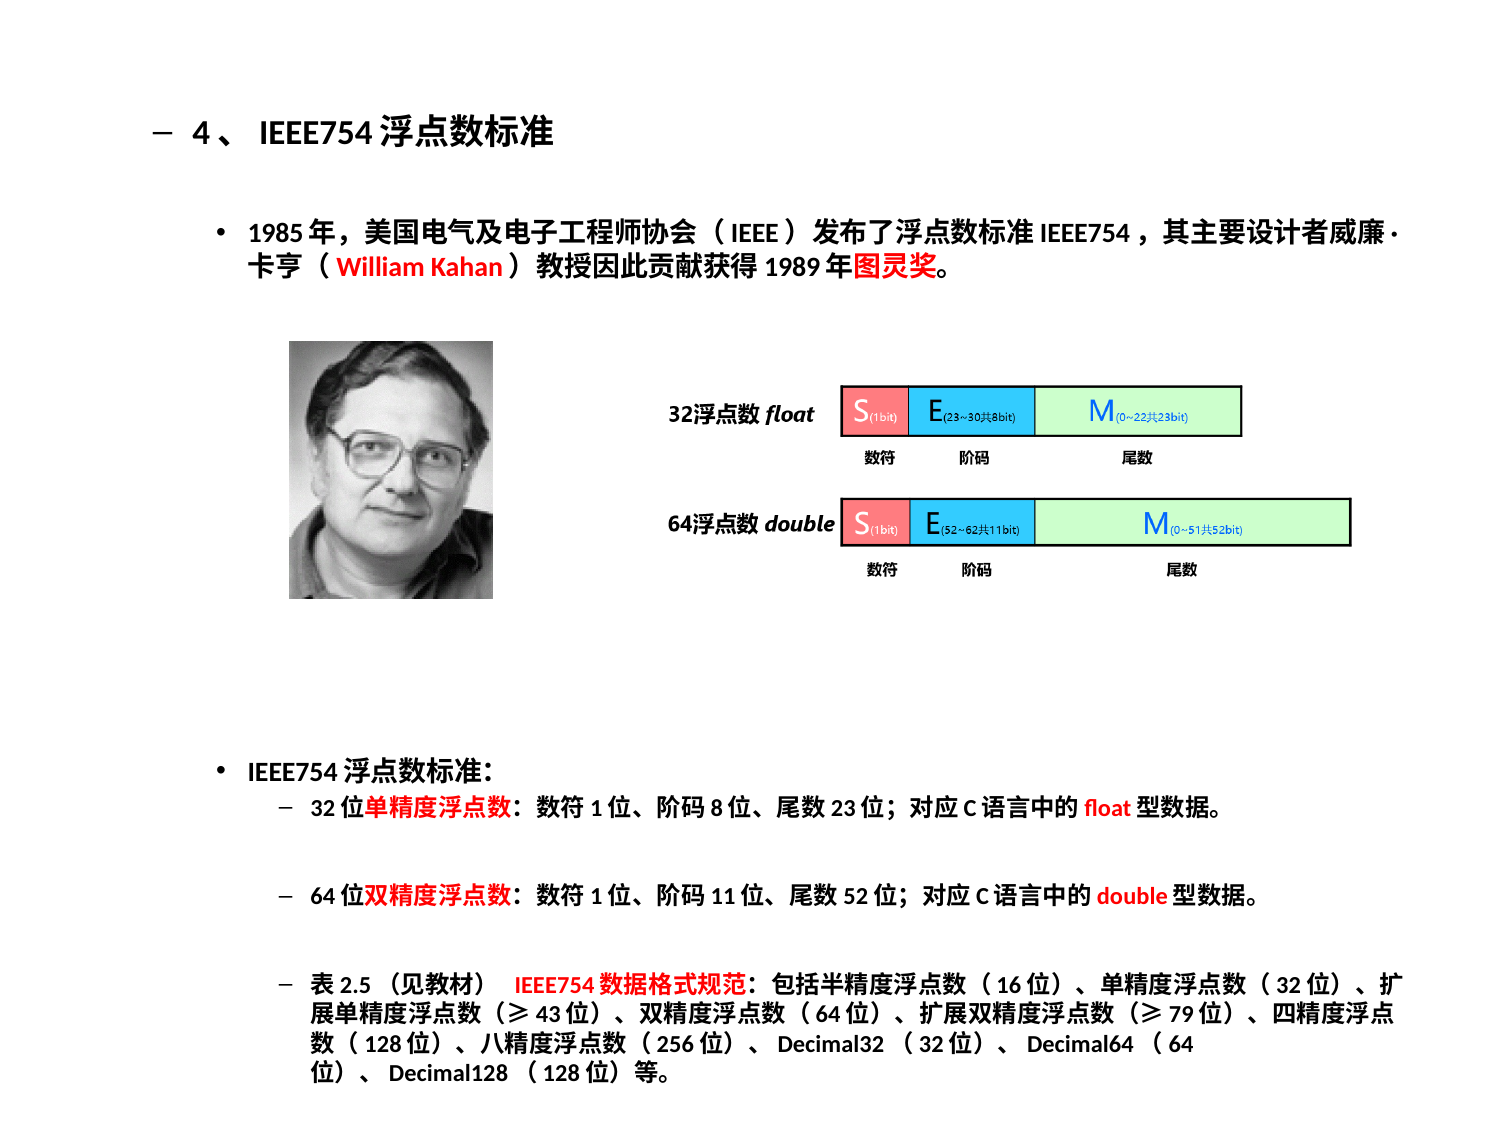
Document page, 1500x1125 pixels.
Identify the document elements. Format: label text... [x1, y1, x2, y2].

list 4、IEEE754浮点数标准 1985年，美国电气及电子工程师协会（IEEE）发布了浮点数标准IEEE754，其主要设计者威廉·卡亨（William Kahan）教授因此贡献获得1989年图灵奖。 IEEE754浮点数标准： 32位单精度浮点数：数符1位、阶码8位、尾数23位；对应C语言中的float型数据。 64位双精度浮点数：数符1位、阶码11位、尾数52位；对应C语言中的double型数据。 表2.5（见教材） IEEE754数据格式规范：包括半精度浮点数（16位）、单精度浮点数（32位）、扩展单精度浮点数（≥43位）、双精度浮点数（64位）、扩展双精度浮点数（≥79位）、四精度浮点数（128位）、八精度浮点数（256位）、Decimal32（32位）、Decimal64（64位）、Decimal128（128位）等。 [75, 101, 1425, 1094]
picture [288, 341, 494, 599]
picture [654, 373, 1360, 586]
